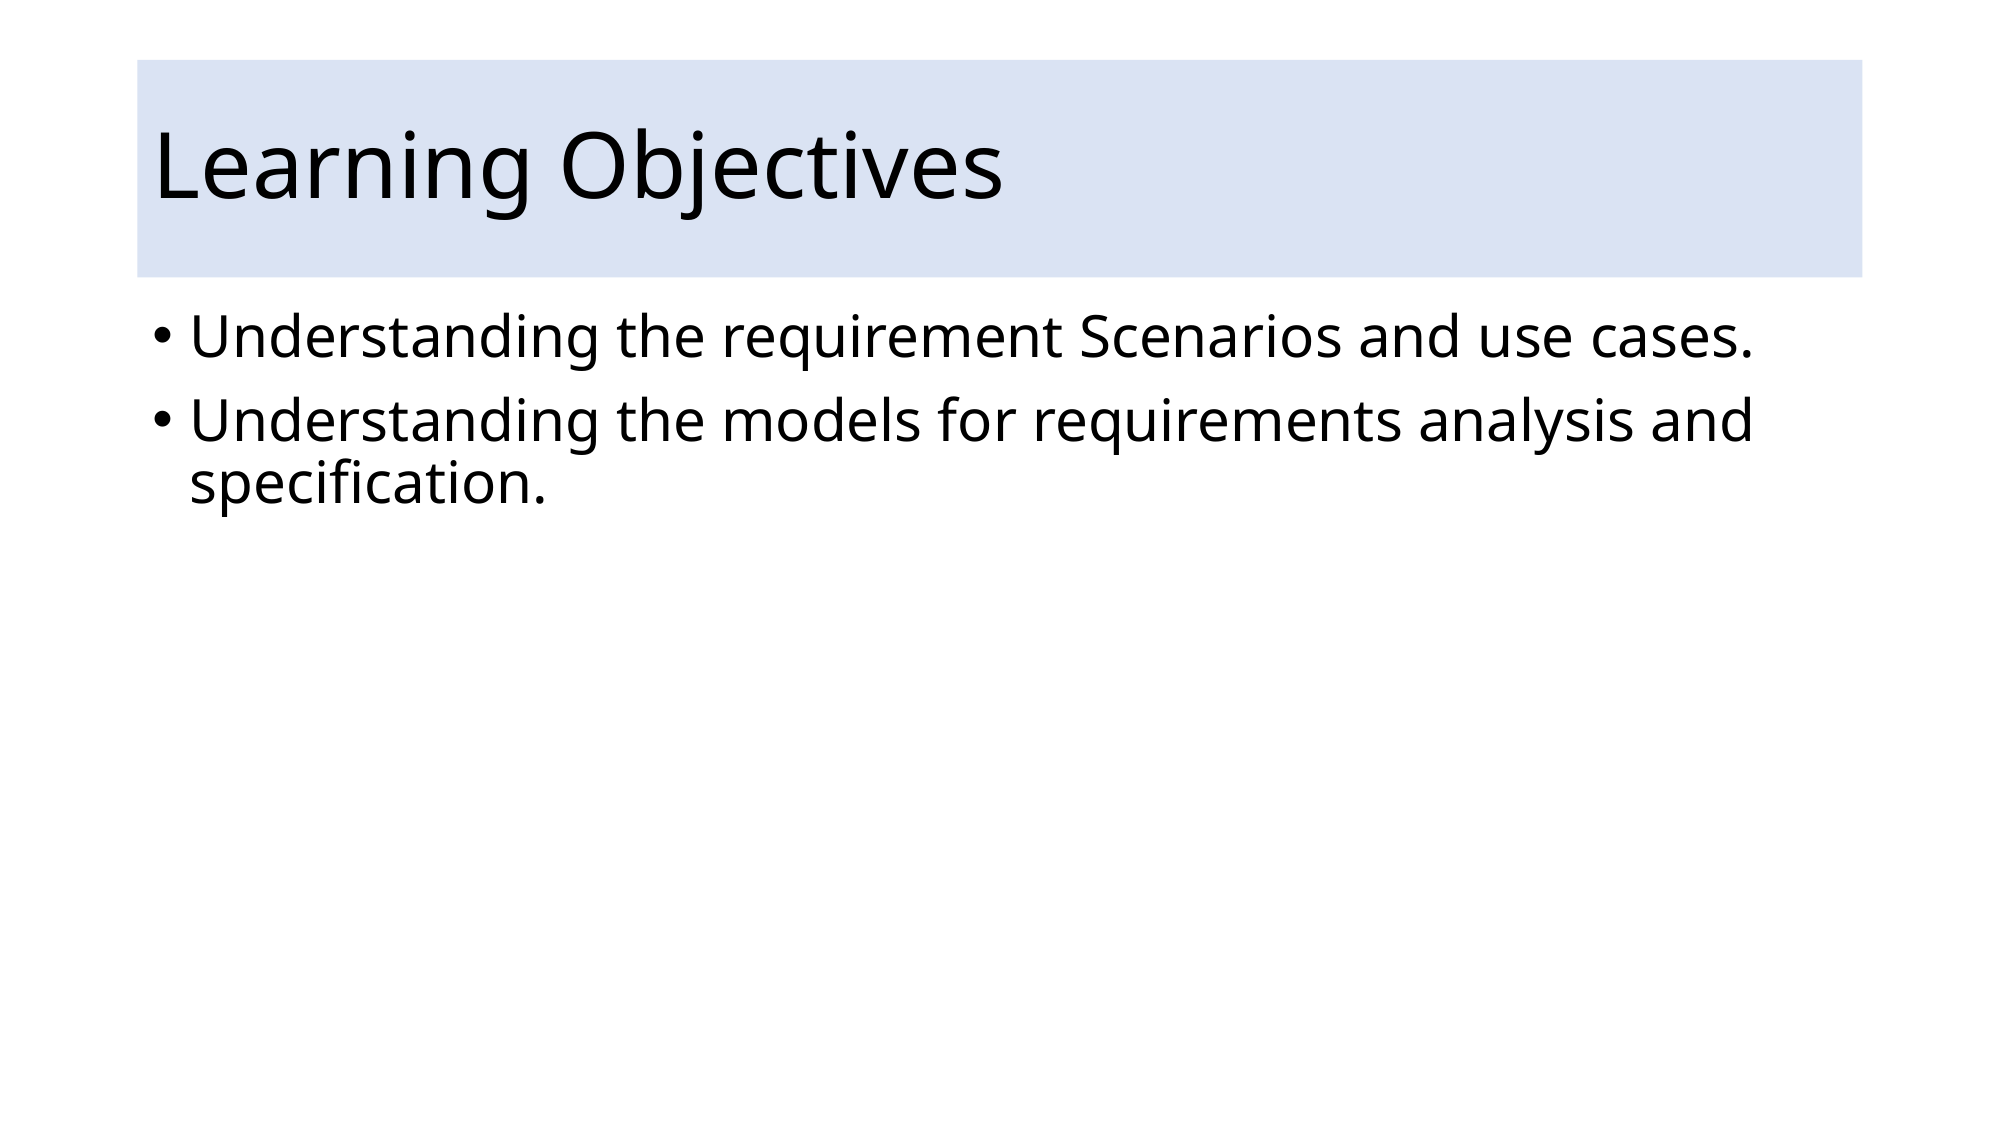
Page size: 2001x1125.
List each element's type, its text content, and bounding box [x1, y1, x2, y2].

title Learning Objectives [137, 59, 1863, 278]
list Understanding the requirement Scenarios and use cases. Understanding the models for requirements analysis and specification. [137, 299, 1863, 1014]
